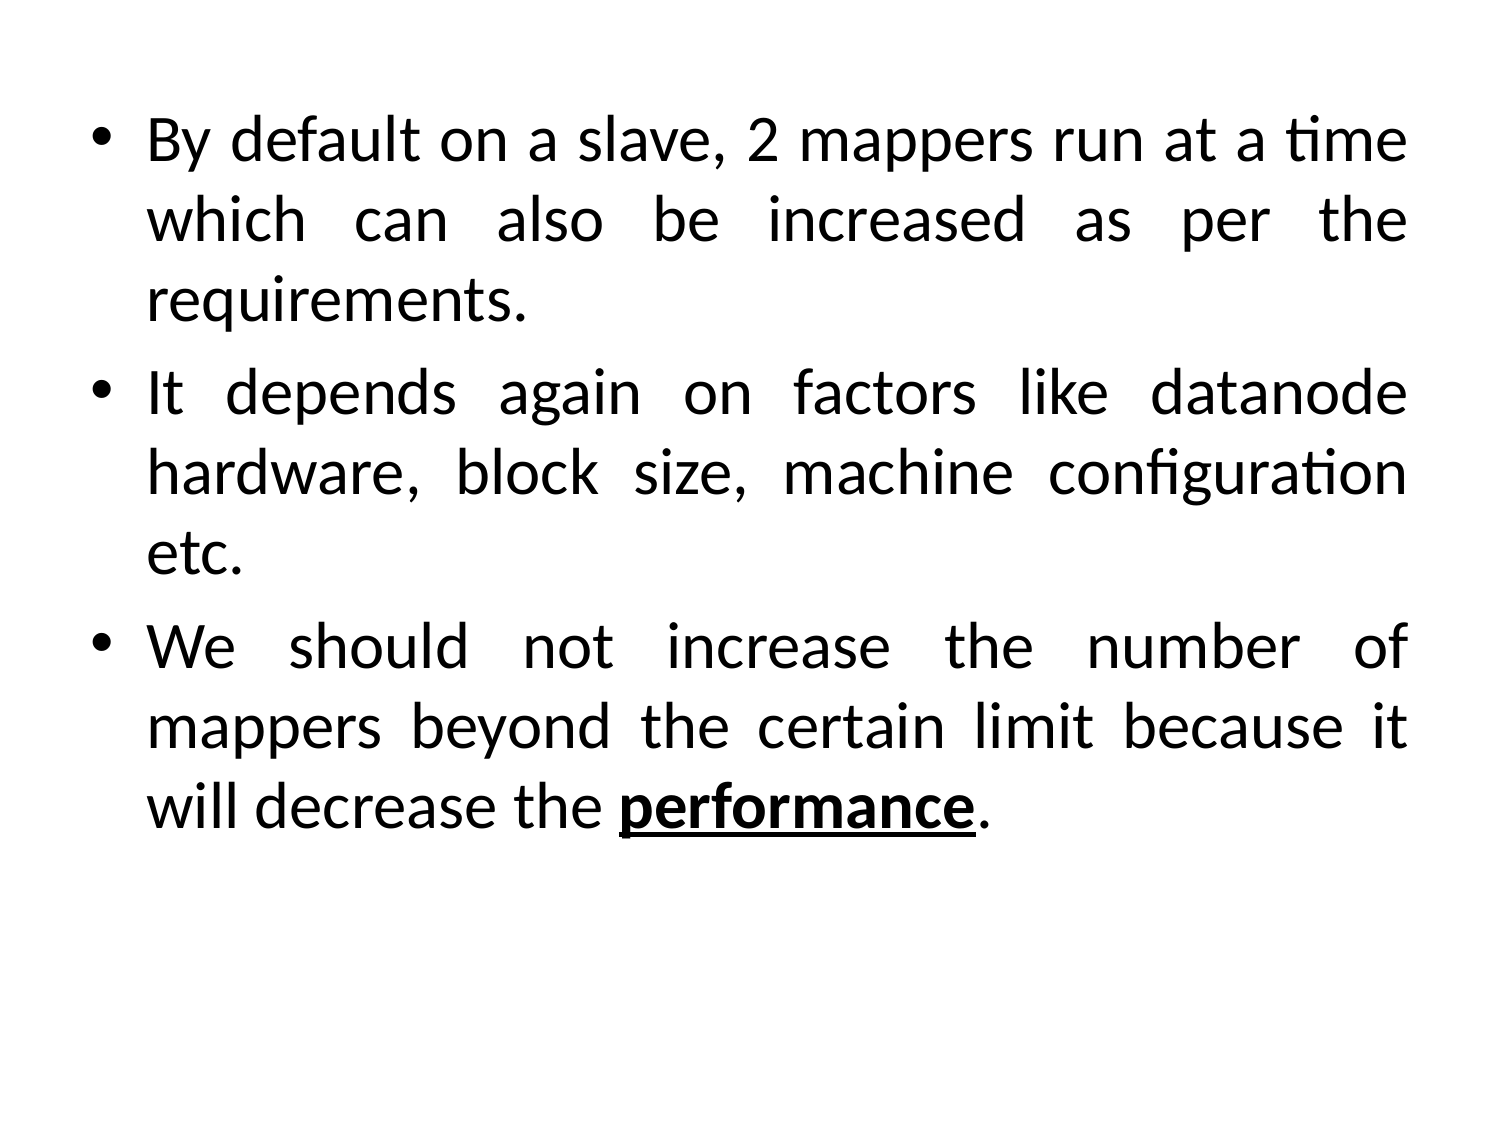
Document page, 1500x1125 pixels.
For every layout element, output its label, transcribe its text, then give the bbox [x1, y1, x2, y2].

list By default on a slave, 2 mappers run at a time which can also be increased as per the requirements. It depends again on factors like datanode hardware, block size, machine configuration etc. We should not increase the number of mappers beyond the certain limit because it will decrease the performance. [75, 87, 1425, 1005]
